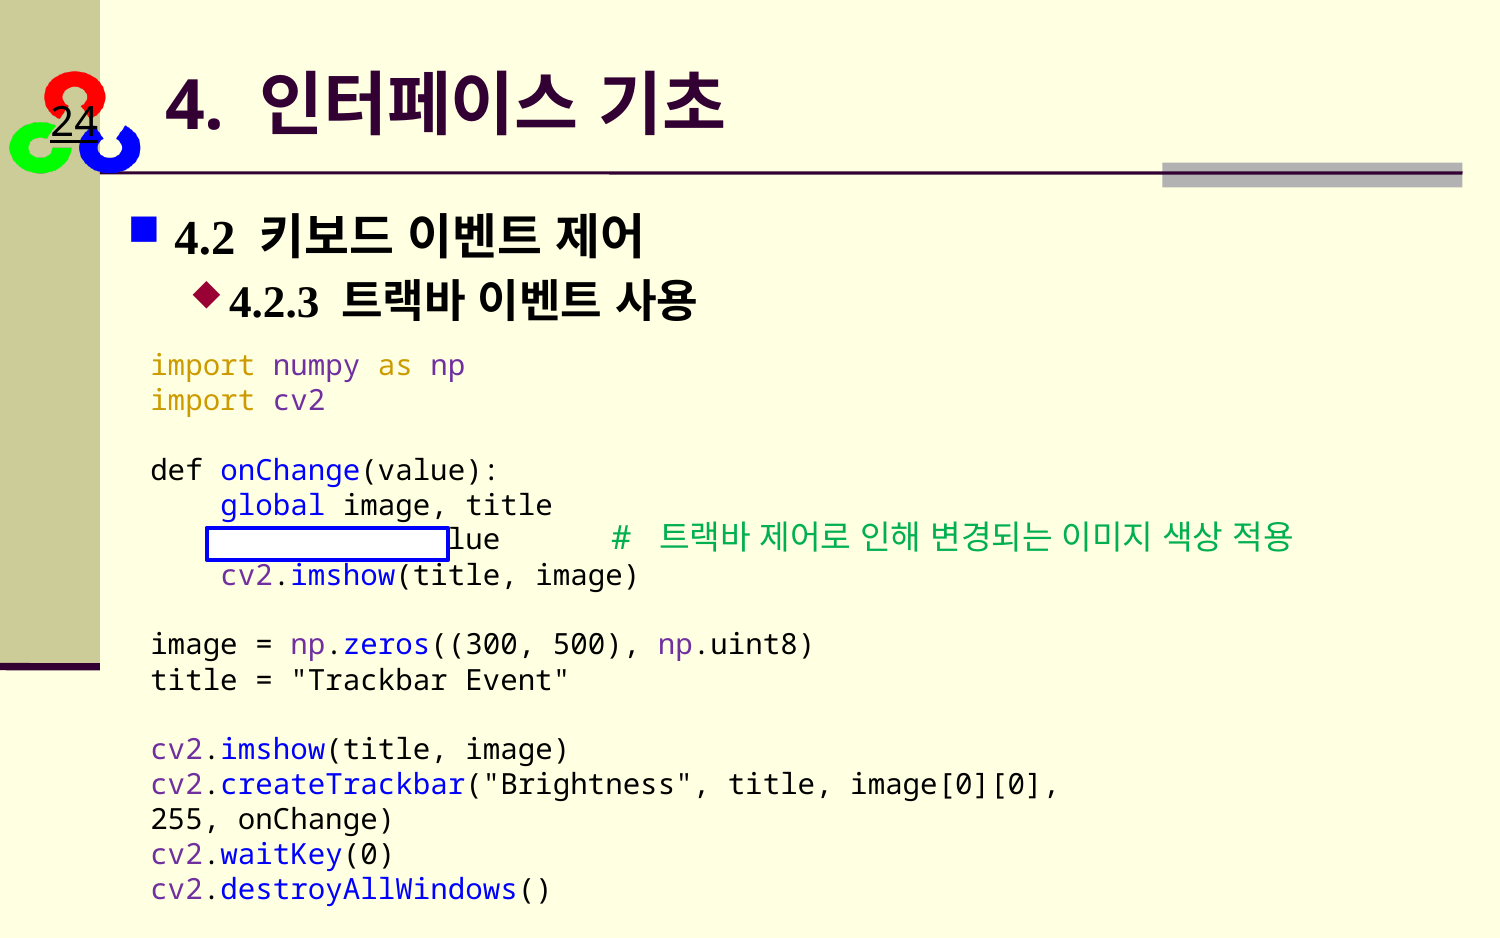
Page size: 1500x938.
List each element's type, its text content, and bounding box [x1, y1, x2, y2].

text_box # 트랙바 제어로 인해 변경되는 이미지 색상 적용 [596, 508, 1400, 564]
text_box [205, 526, 450, 562]
title 4. 인터페이스 기초 [149, 37, 1463, 167]
picture [0, 62, 149, 179]
list 4.2 키보드 이벤트 제어 4.2.3 트랙바 이벤트 사용 [112, 197, 1463, 876]
text_box import numpy as np import cv2 def onChange(value): global image, title image[:] = value cv2.imshow(title, image) image = np.zeros((300, 500), np.uint8) title = "Trackbar Event" cv2.imshow(title, image) cv2.createTrackbar("Brightness", title, image[0][0], 255, onChange) cv2.waitKey(0) cv2.destroyAllWindows() [135, 338, 1140, 913]
